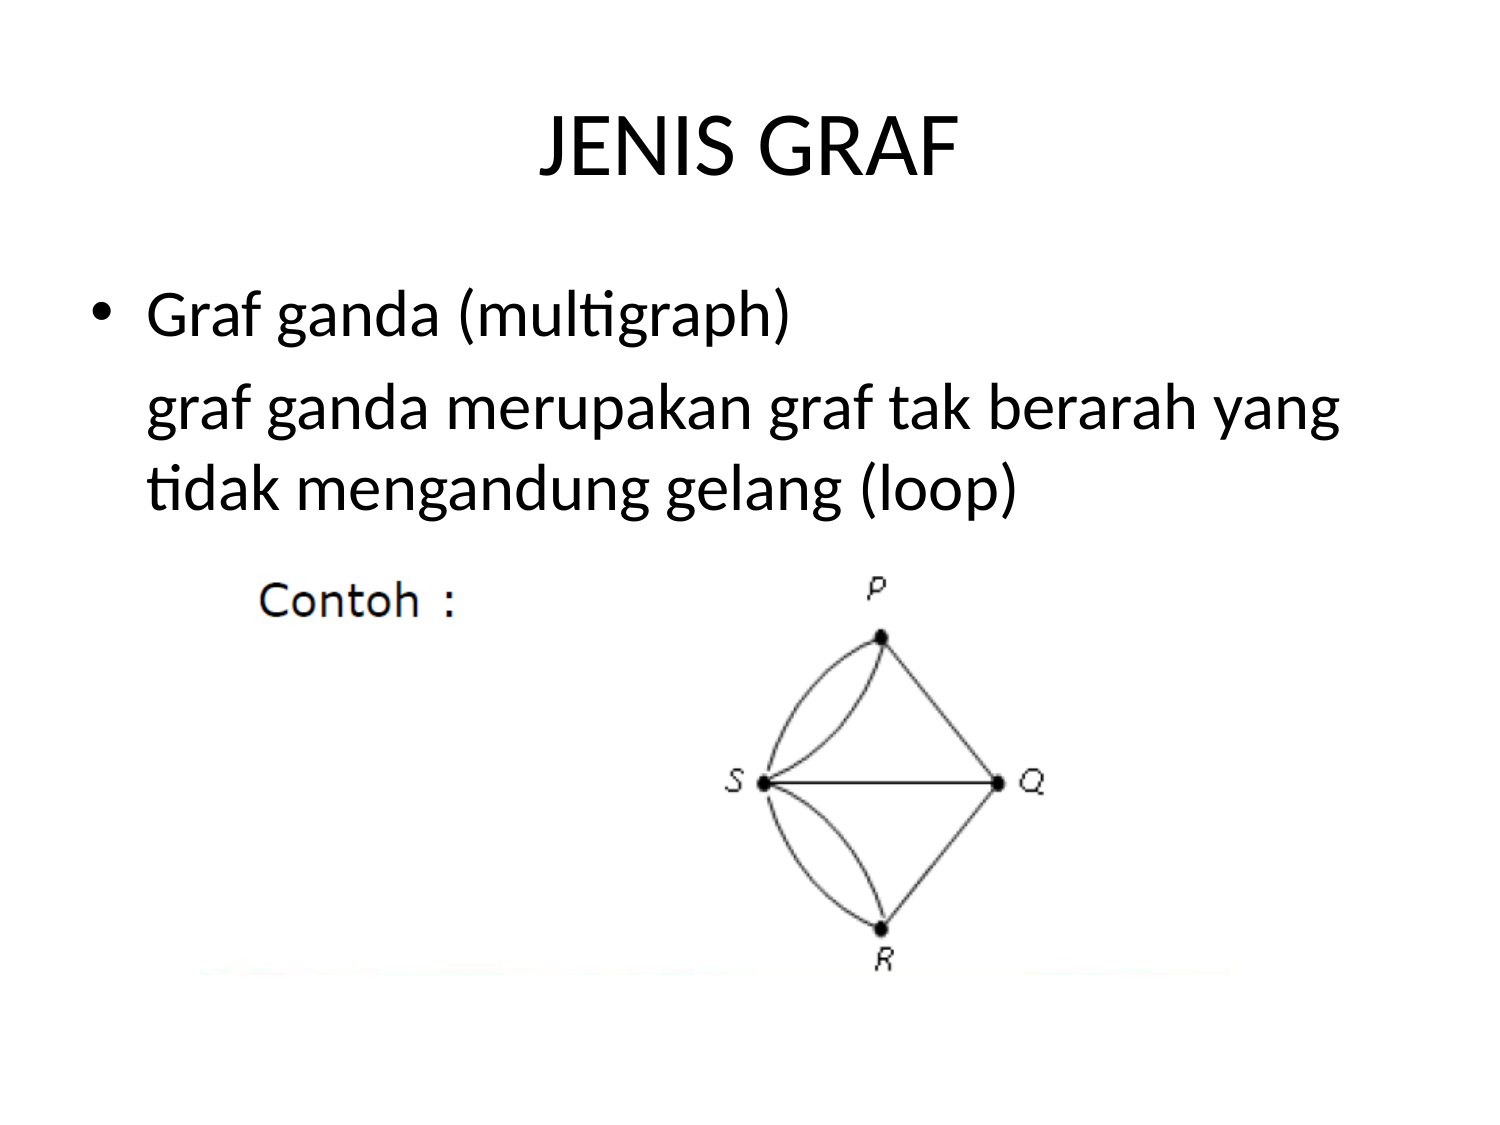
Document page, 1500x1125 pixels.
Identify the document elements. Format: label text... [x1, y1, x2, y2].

title JENIS GRAF [75, 45, 1425, 233]
picture [199, 562, 1238, 976]
list Graf ganda (multigraph) graf ganda merupakan graf tak berarah yang tidak mengandung gelang (loop) [75, 262, 1425, 1005]
